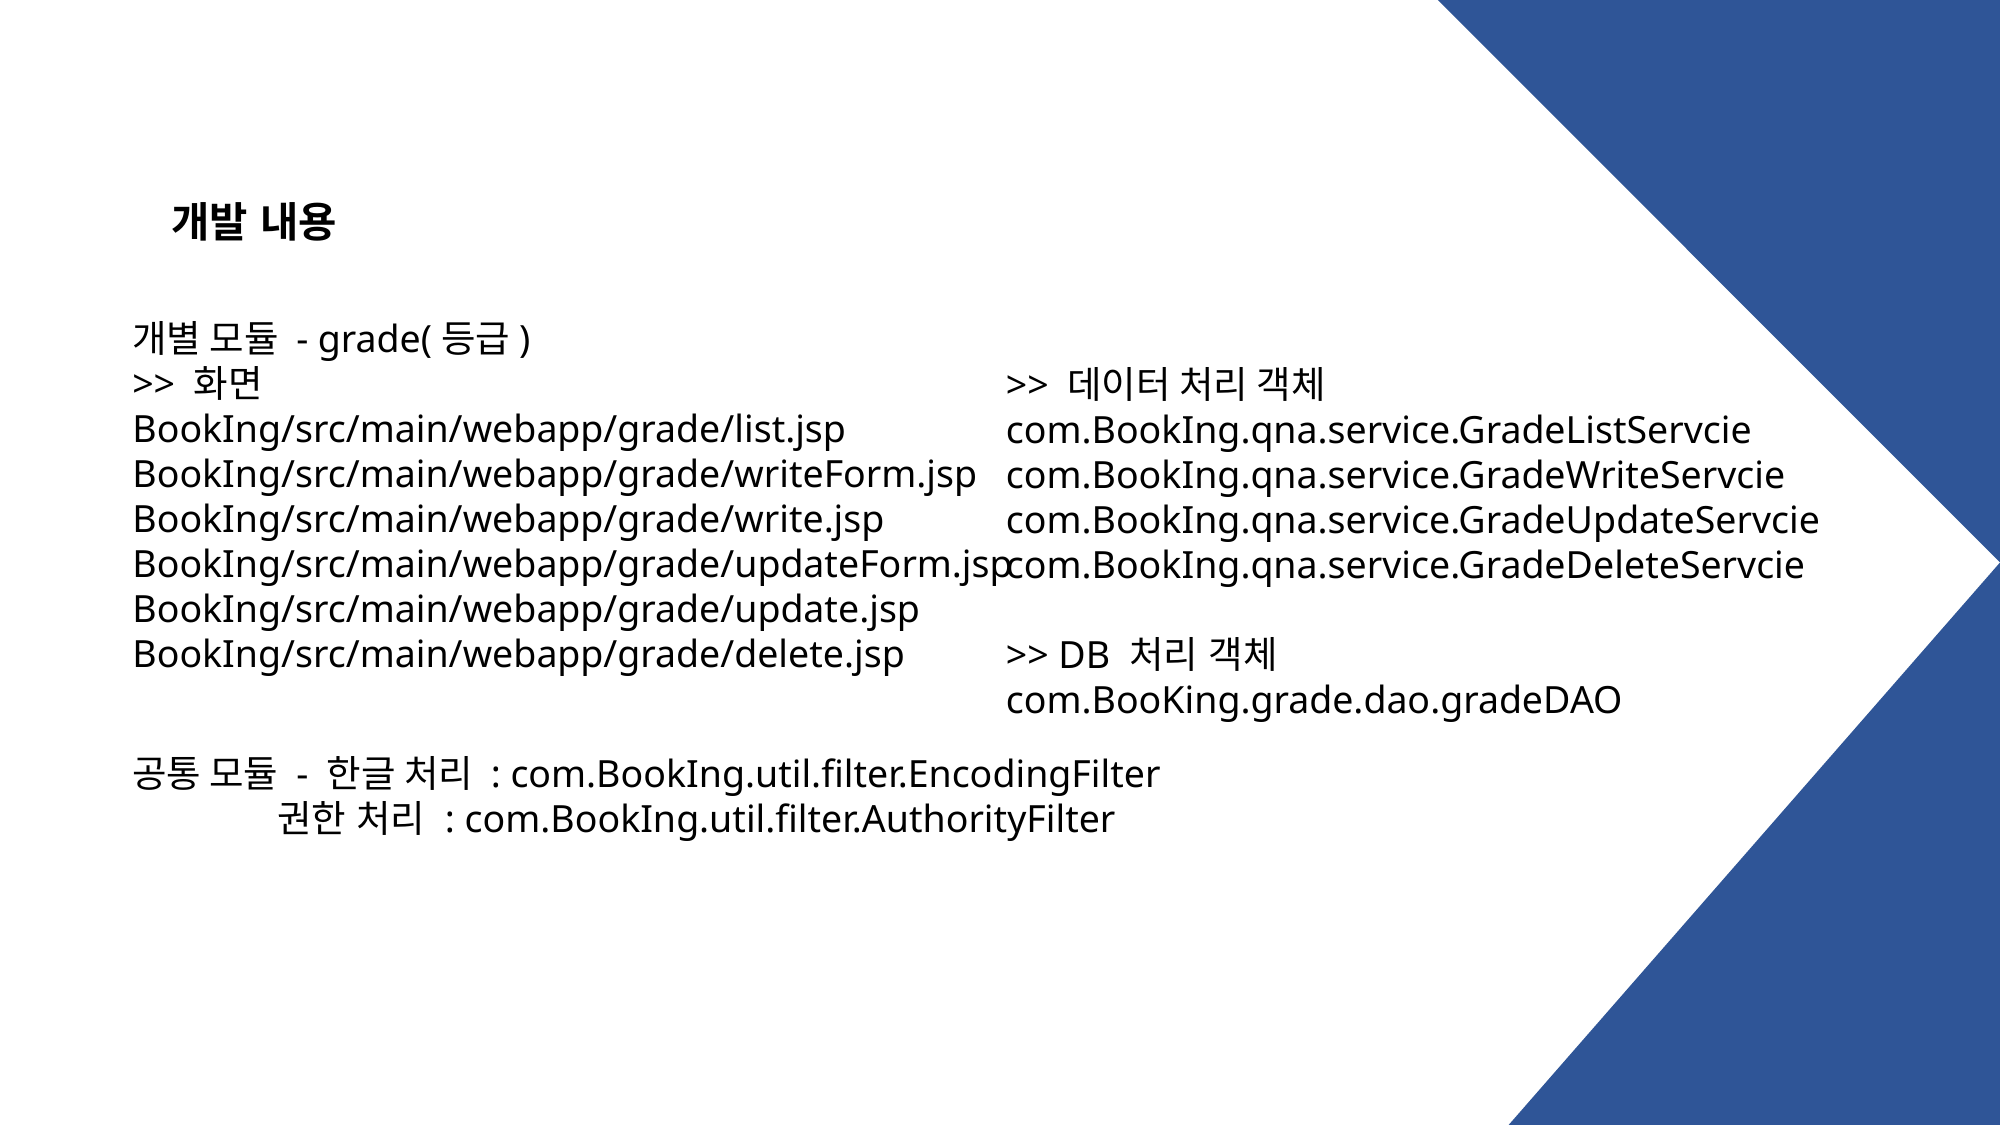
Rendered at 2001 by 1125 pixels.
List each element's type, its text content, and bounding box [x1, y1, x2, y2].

text_box 공통 모듈 - 한글 처리 : com.BookIng.util.filter.EncodingFilter 권한 처리 : com.BookIng.util.filter.AuthorityFilter [117, 735, 1181, 856]
text_box >> 데이터 처리 객체 com.BookIng.qna.service.GradeListServcie com.BookIng.qna.service.GradeWriteServcie com.BookIng.qna.service.GradeUpdateServcie com.BookIng.qna.service.GradeDeleteServcie >> DB 처리 객체 com.BooKing.grade.dao.gradeDAO [990, 345, 2000, 736]
text_box 개별 모듈 - grade(등급) >> 화면 BookIng/src/main/webapp/grade/list.jsp BookIng/src/main/webapp/grade/writeForm.jsp BookIng/src/main/webapp/grade/write.jsp BookIng/src/main/webapp/grade/updateForm.jsp BookIng/src/main/webapp/grade/update.jsp BookIng/src/main/webapp/grade/delete.jsp [117, 300, 1107, 691]
text_box 개발 내용 [156, 187, 711, 253]
